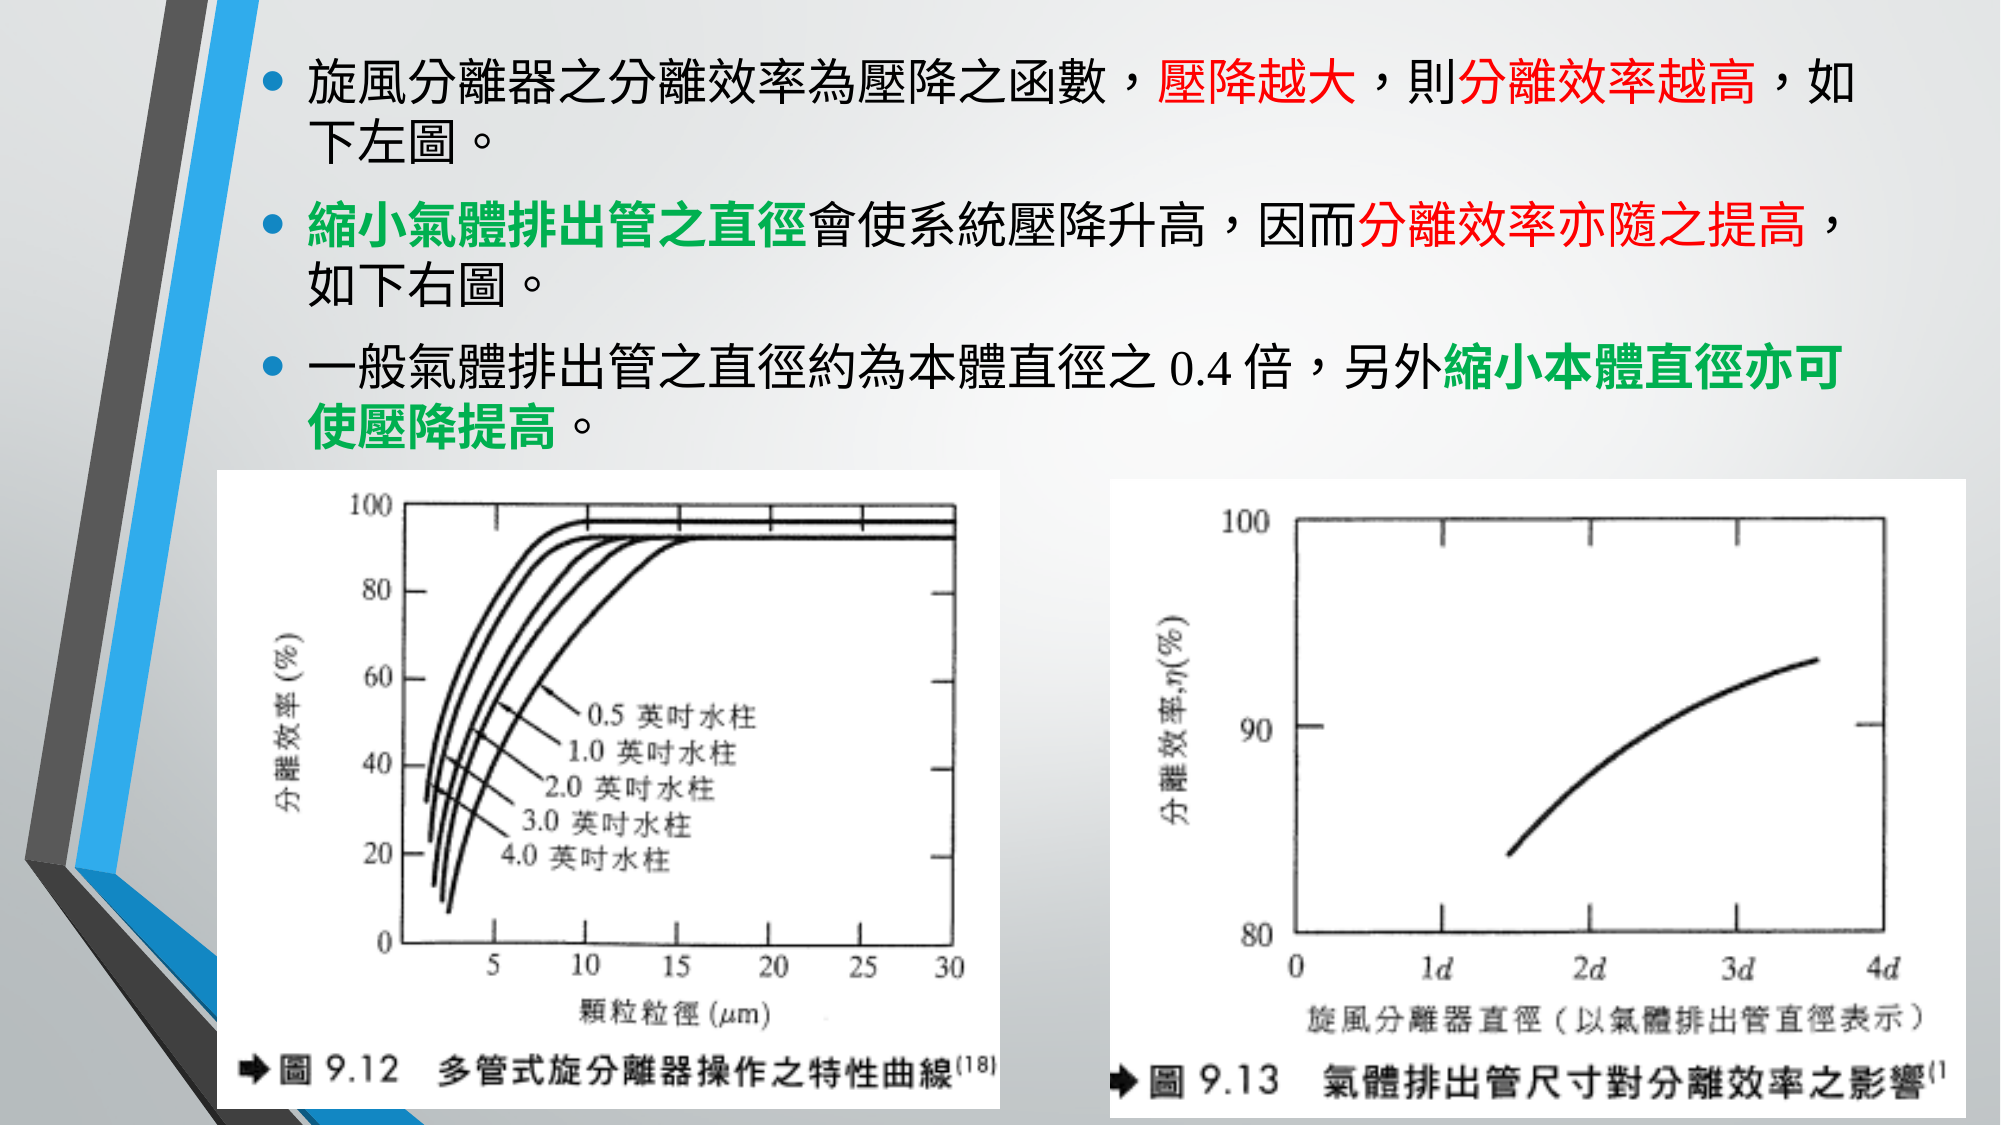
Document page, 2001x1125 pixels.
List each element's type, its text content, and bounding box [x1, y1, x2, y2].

list 旋風分離器之分離效率為壓降之函數，壓降越大，則分離效率越高，如下左圖。 縮小氣體排出管之直徑會使系統壓降升高，因而分離效率亦隨之提高，如下右圖。 一般氣體排出管之直徑約為本體直徑之0.4倍，另外縮小本體直徑亦可使壓降提高。 [245, 16, 1889, 490]
picture [216, 469, 1001, 1109]
picture [1109, 479, 1966, 1118]
